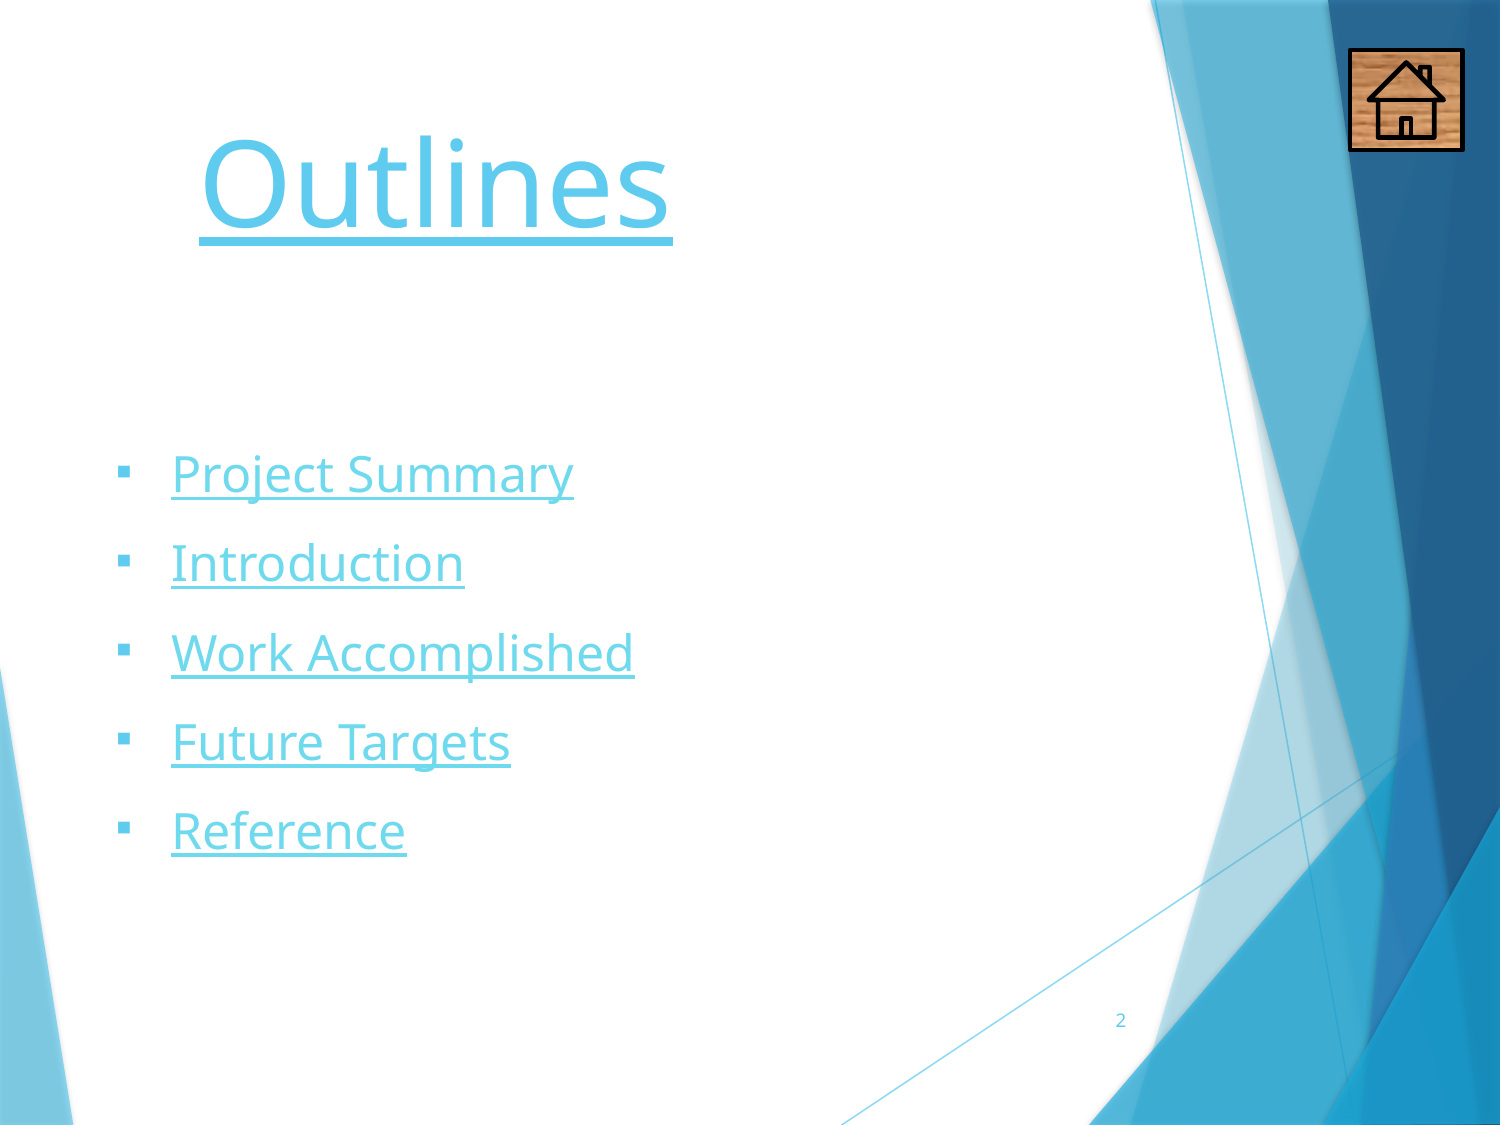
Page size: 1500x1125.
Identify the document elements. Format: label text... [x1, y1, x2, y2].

text_box [1348, 48, 1464, 152]
list Project Summary Introduction Work Accomplished Future Targets Reference [99, 354, 1142, 992]
slide_number 2 [1057, 991, 1142, 1051]
title Outlines [63, 99, 1106, 317]
